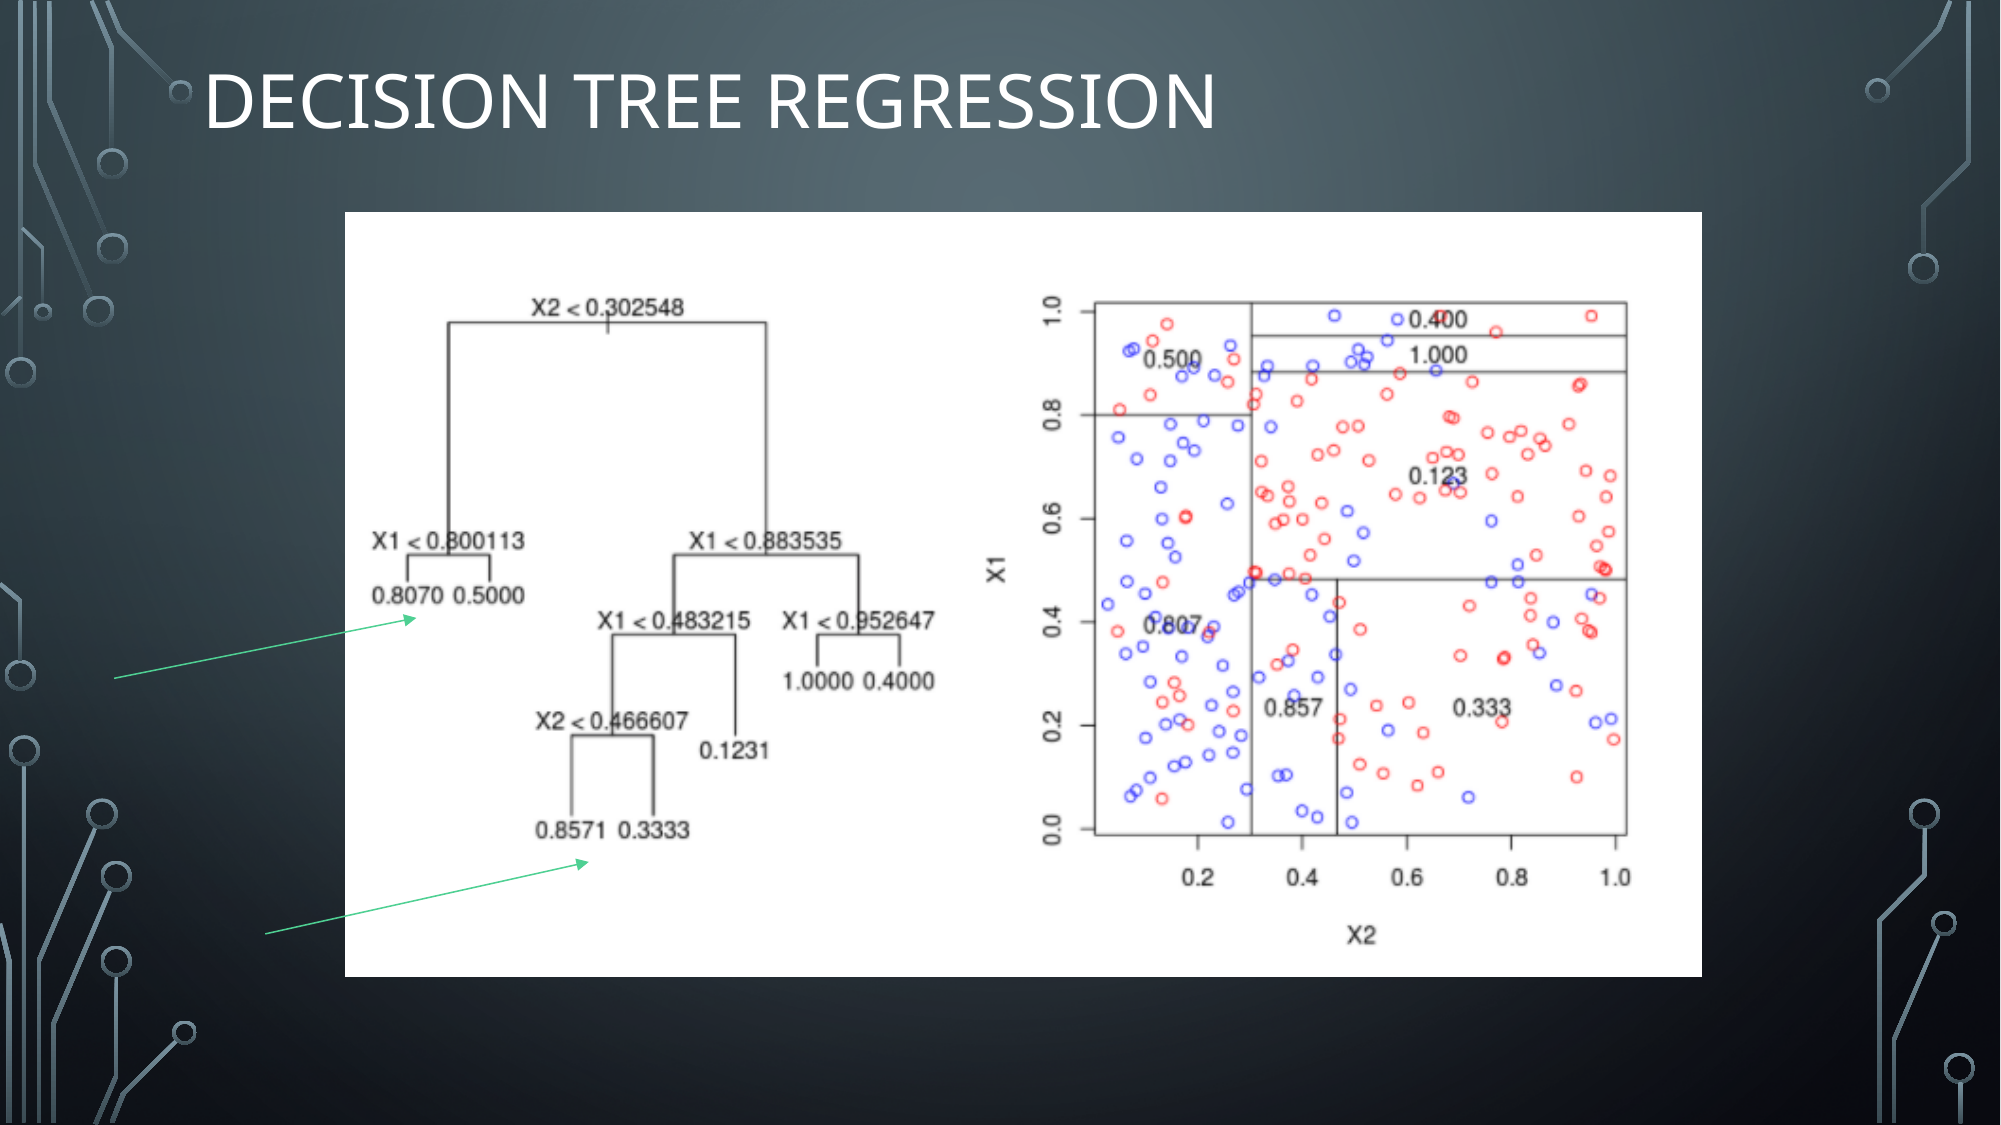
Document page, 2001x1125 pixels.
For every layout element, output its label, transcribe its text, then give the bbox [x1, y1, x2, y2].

title Decision tree Regression [187, 29, 1813, 180]
picture [345, 212, 1702, 978]
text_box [264, 861, 589, 935]
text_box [113, 617, 417, 679]
